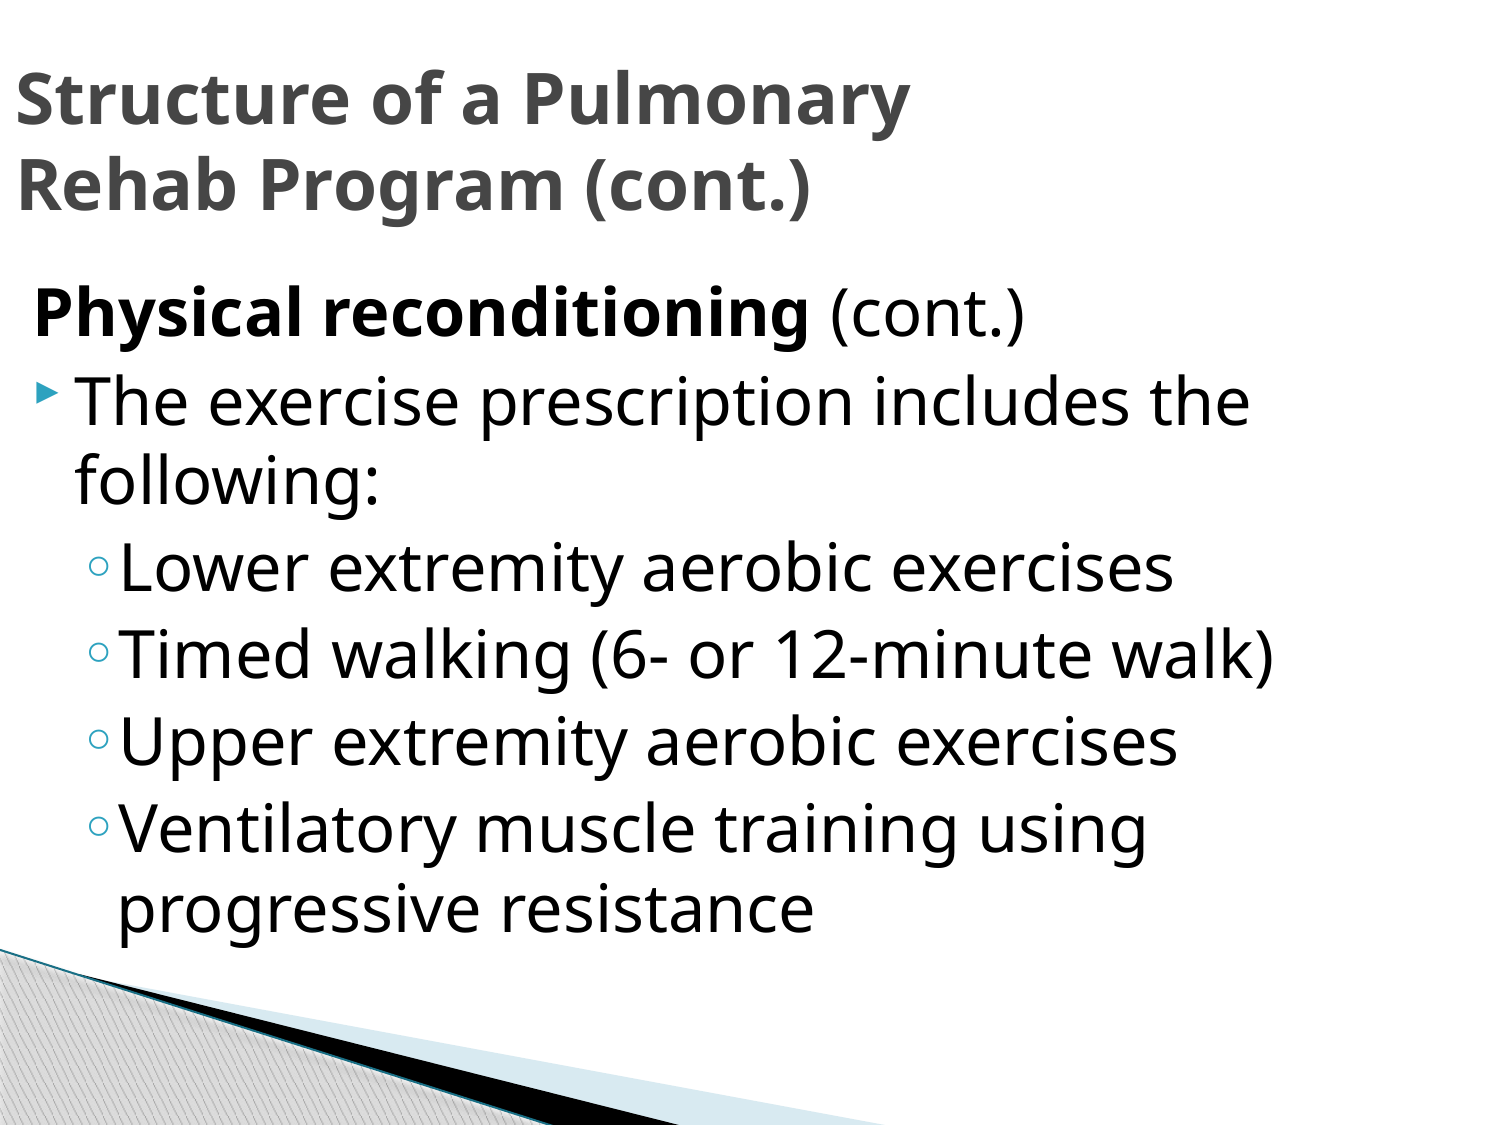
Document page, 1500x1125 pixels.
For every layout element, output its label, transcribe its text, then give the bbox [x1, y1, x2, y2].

list Physical reconditioning (cont.) The exercise prescription includes the following: Lower extremity aerobic exercises Timed walking (6- or 12-minute walk) Upper extremity aerobic exercises Ventilatory muscle training using progressive resistance [0, 262, 1488, 1113]
title Structure of a Pulmonary Rehab Program (cont.) [0, 45, 1350, 233]
